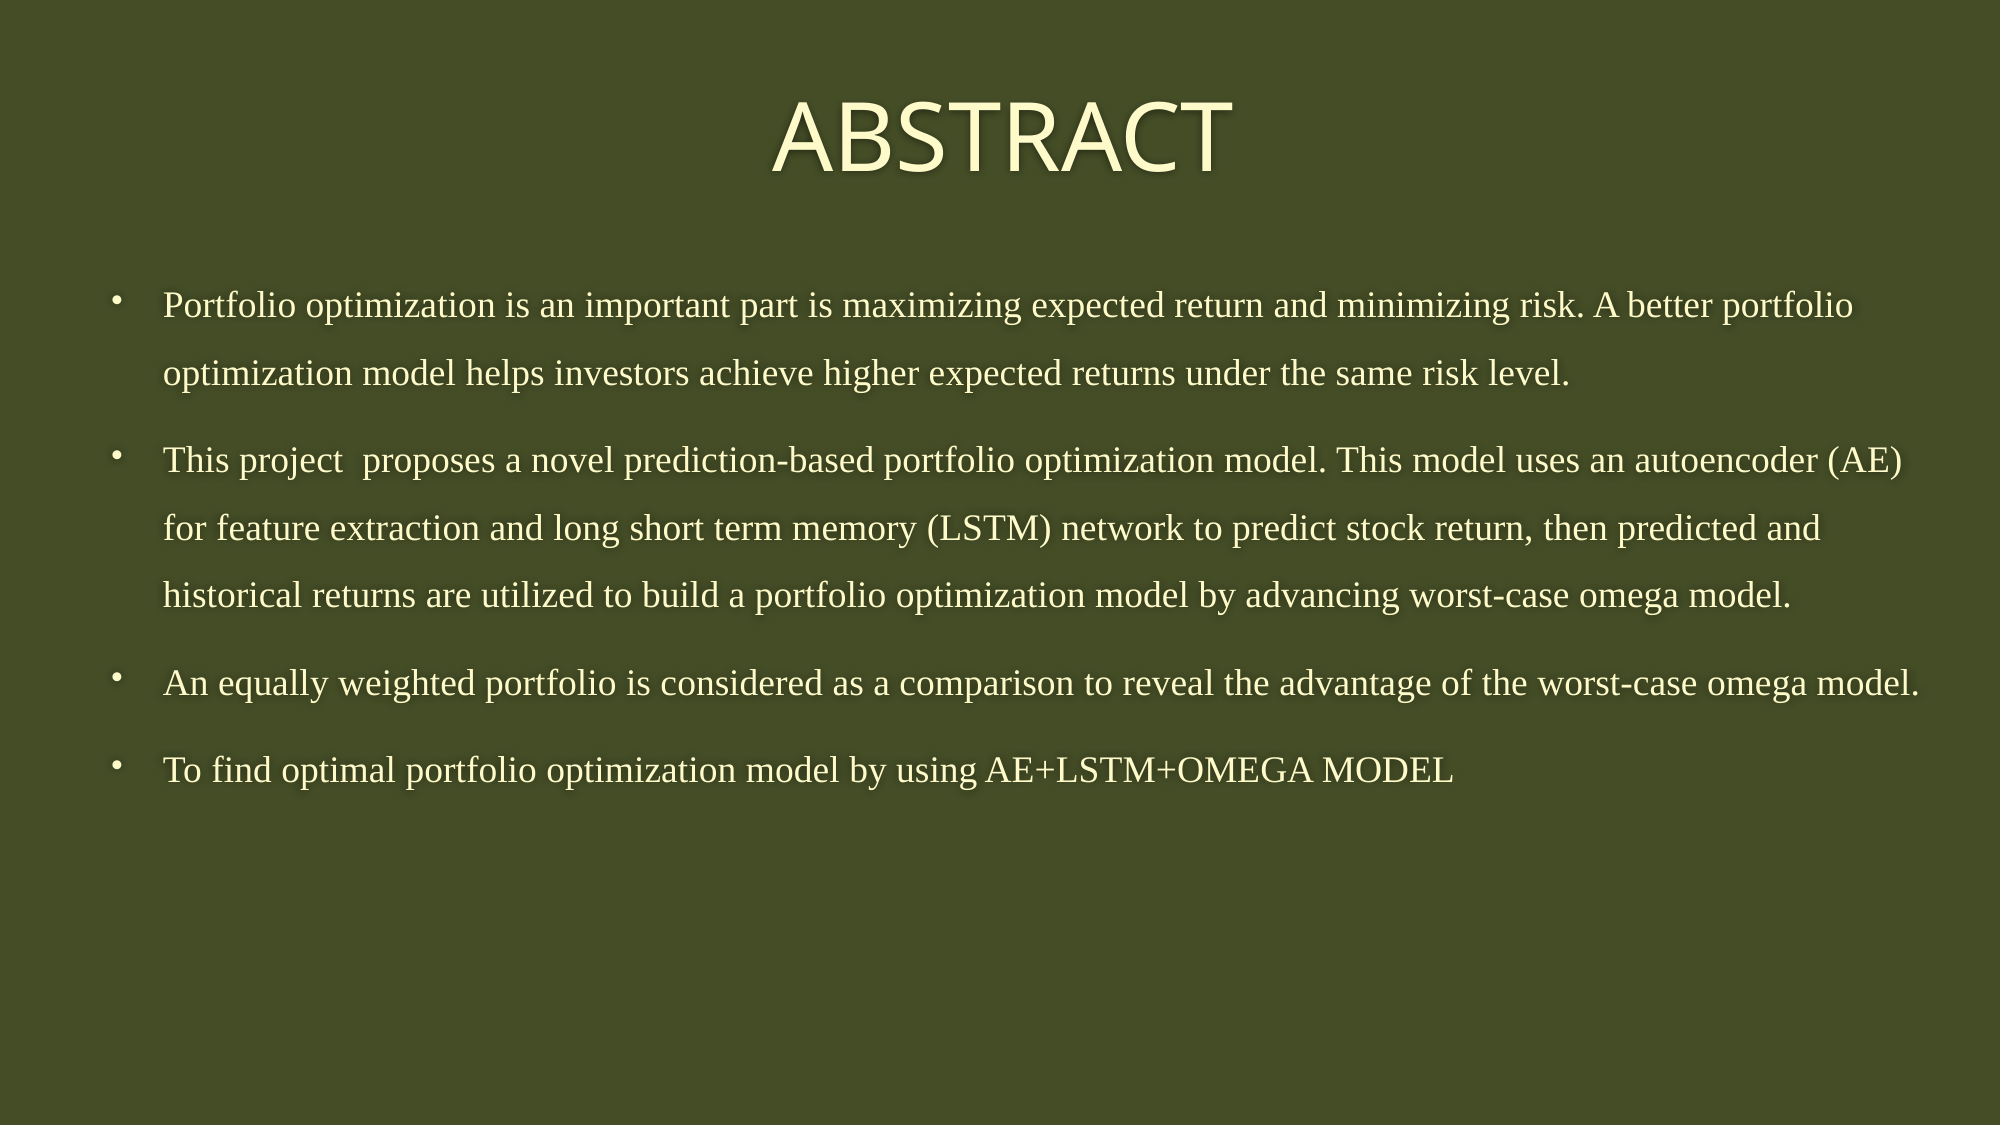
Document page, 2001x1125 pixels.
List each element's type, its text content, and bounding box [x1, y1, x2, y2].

title ABSTRACT [154, 37, 1853, 181]
list Portfolio optimization is an important part is maximizing expected return and minimizing risk. A better portfolio optimization model helps investors achieve higher expected returns under the same risk level. This project proposes a novel prediction-based portfolio optimization model. This model uses an autoencoder (AE) for feature extraction and long short term memory (LSTM) network to predict stock return, then predicted and historical returns are utilized to build a portfolio optimization model by advancing worst-case omega model. An equally weighted portfolio is considered as a comparison to reveal the advantage of the worst-case omega model. To find optimal portfolio optimization model by using AE+LSTM+OMEGA MODEL [91, 185, 1963, 950]
